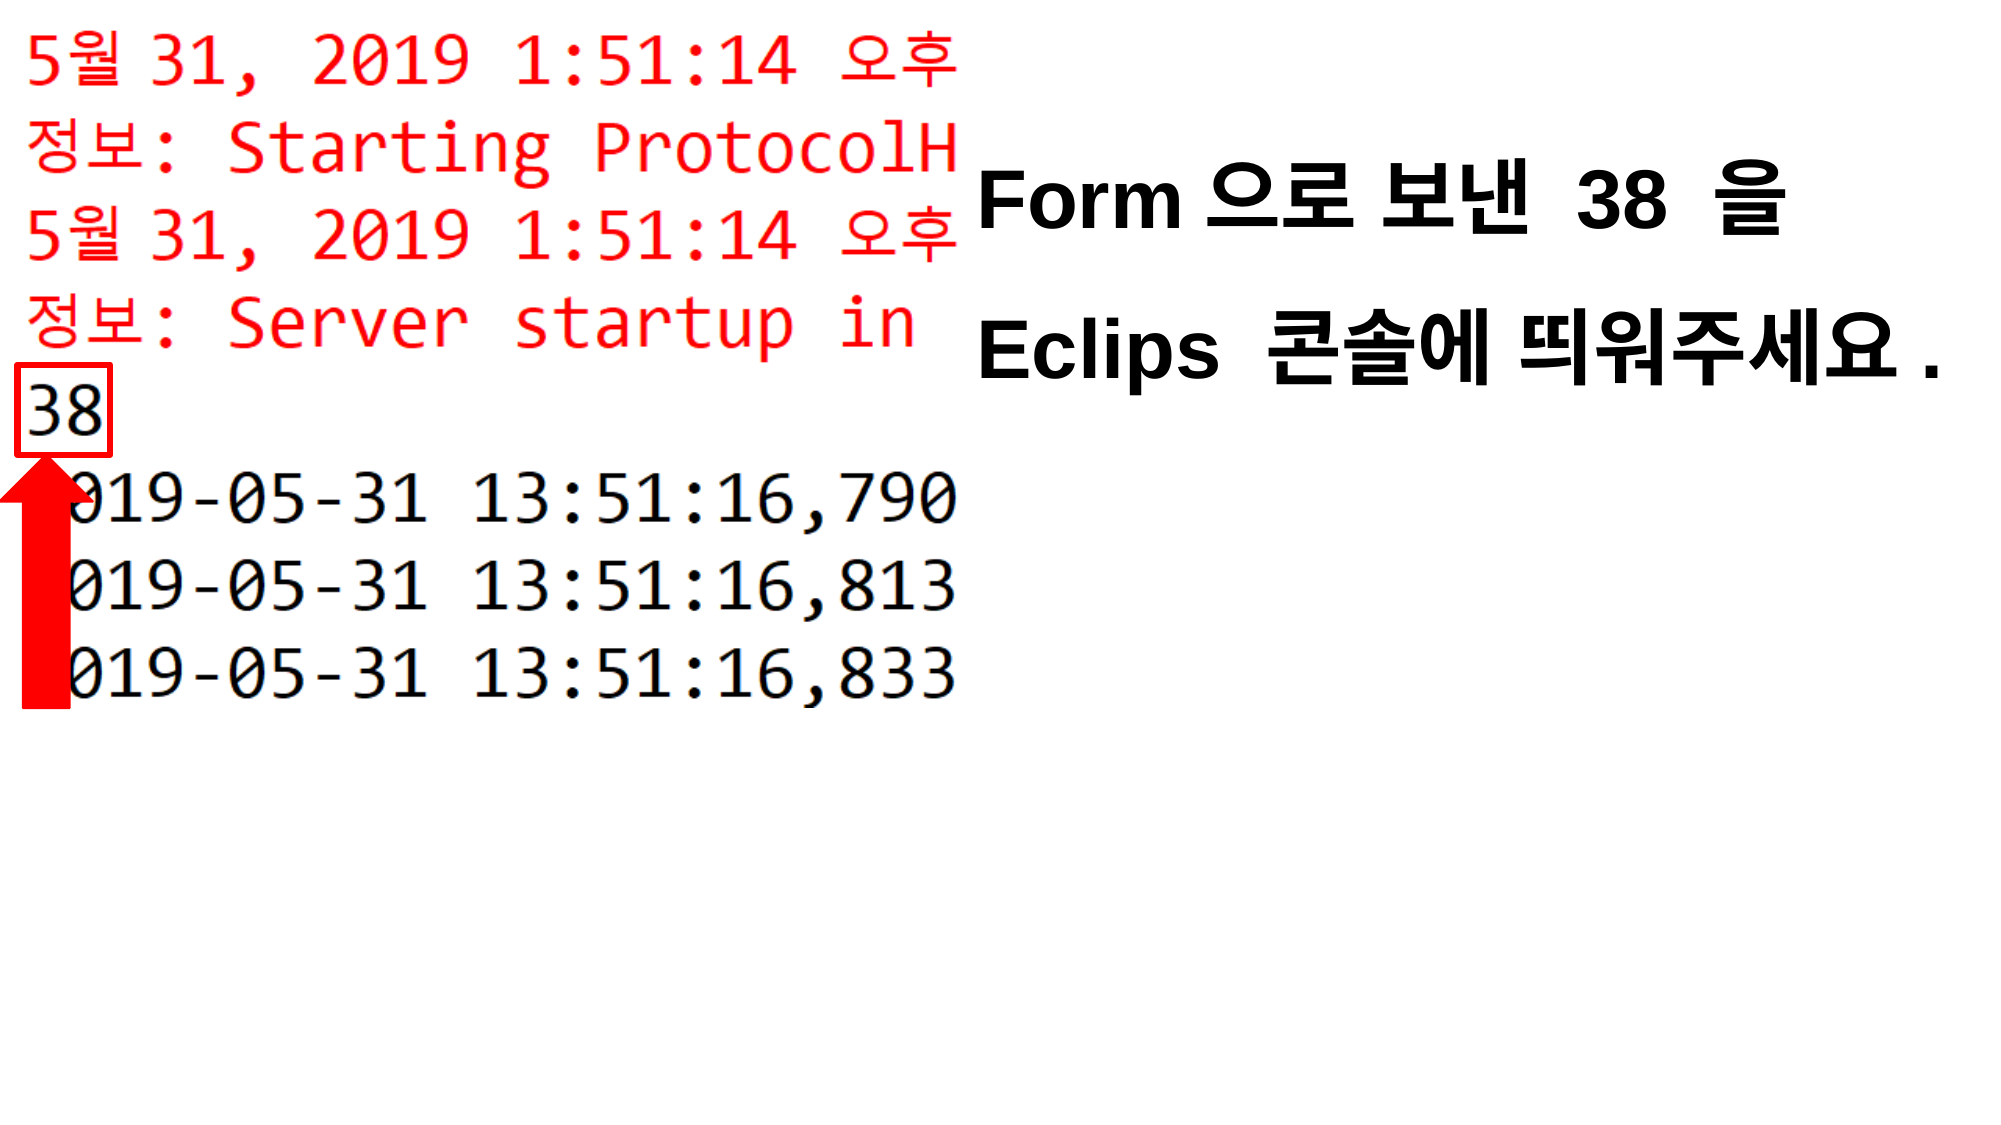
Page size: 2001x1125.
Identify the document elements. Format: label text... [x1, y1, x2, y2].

picture [26, 16, 962, 709]
text_box [0, 473, 70, 710]
text_box Form으로 보낸 38 을 Eclips 콘솔에 띄워주세요. [962, 87, 1971, 403]
text_box [16, 363, 26, 456]
